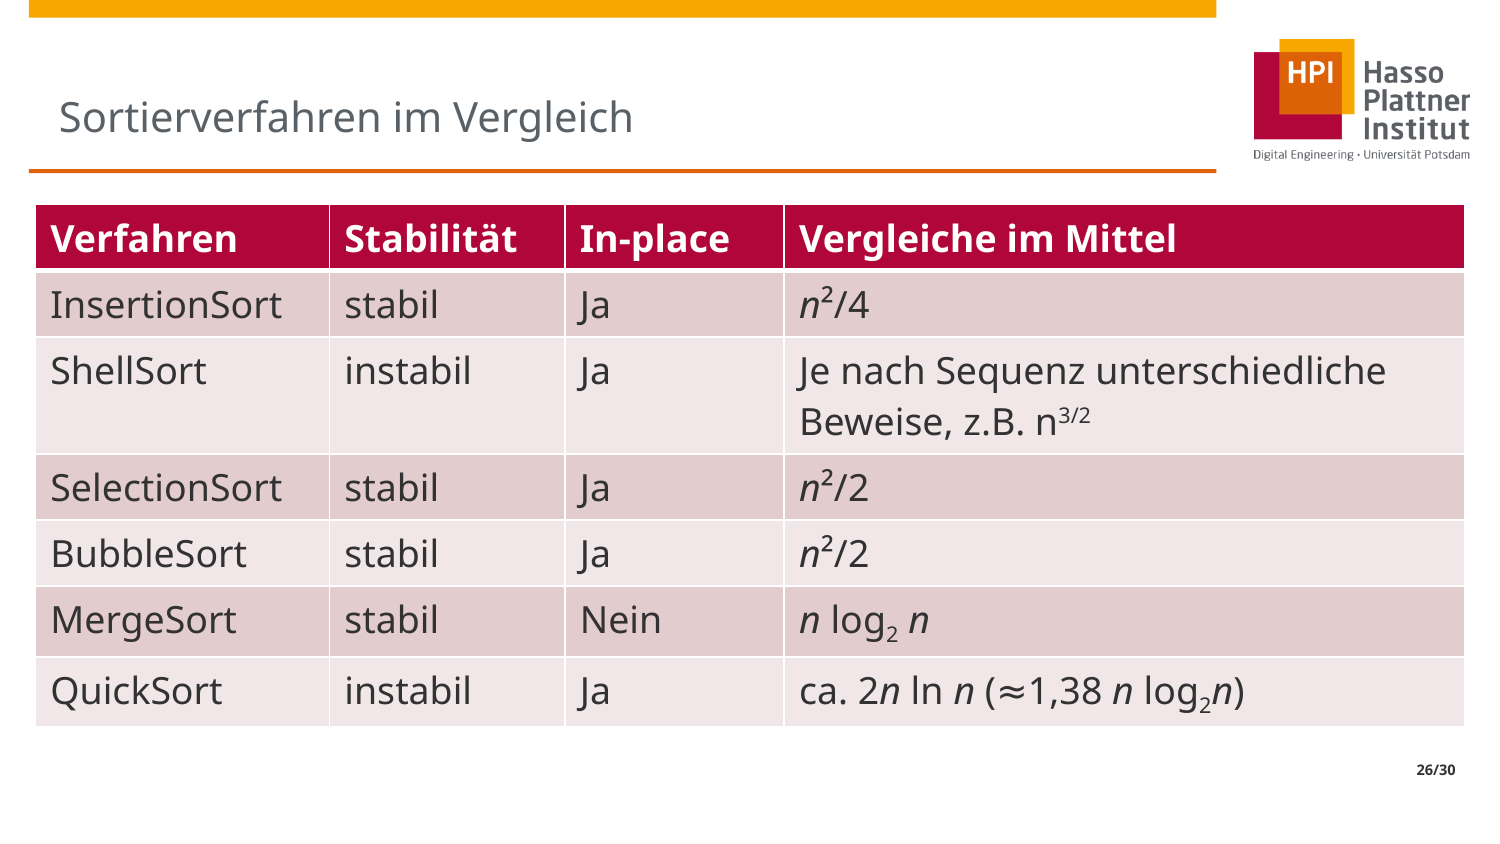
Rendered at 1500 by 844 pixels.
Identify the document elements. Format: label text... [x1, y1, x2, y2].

table_cell n log2 n [785, 587, 1464, 656]
table_cell SelectionSort [36, 455, 329, 519]
table_cell Ja [566, 521, 783, 585]
table_header Verfahren [36, 205, 329, 268]
picture [1254, 39, 1470, 161]
table_header Stabilität [330, 205, 564, 268]
table_cell n²/2 [785, 455, 1464, 519]
table_cell stabil [330, 455, 564, 519]
table_cell stabil [330, 587, 564, 656]
table_cell stabil [330, 273, 564, 336]
table_cell Je nach Sequenz unterschiedliche Beweise, z.B. n3/2 [785, 338, 1464, 453]
table_cell MergeSort [36, 587, 329, 656]
table_cell Ja [566, 338, 783, 453]
table_header Vergleiche im Mittel [785, 205, 1464, 268]
table_cell ca. 2n ln n (≈1,38 n log2n) [785, 658, 1464, 726]
table_cell instabil [330, 338, 564, 453]
table_cell Ja [566, 455, 783, 519]
table_cell Ja [566, 658, 783, 726]
title Sortierverfahren im Vergleich [58, 17, 1187, 170]
table_cell stabil [330, 521, 564, 585]
table_cell QuickSort [36, 658, 329, 726]
table_cell ShellSort [36, 338, 329, 453]
table_cell n²/2 [785, 521, 1464, 585]
table_cell n²/4 [785, 273, 1464, 336]
table_cell BubbleSort [36, 521, 329, 585]
table_cell Nein [566, 587, 783, 656]
table_header In-place [566, 205, 783, 268]
table_cell Ja [566, 273, 783, 336]
table_cell InsertionSort [36, 273, 329, 336]
table_cell instabil [330, 658, 564, 726]
